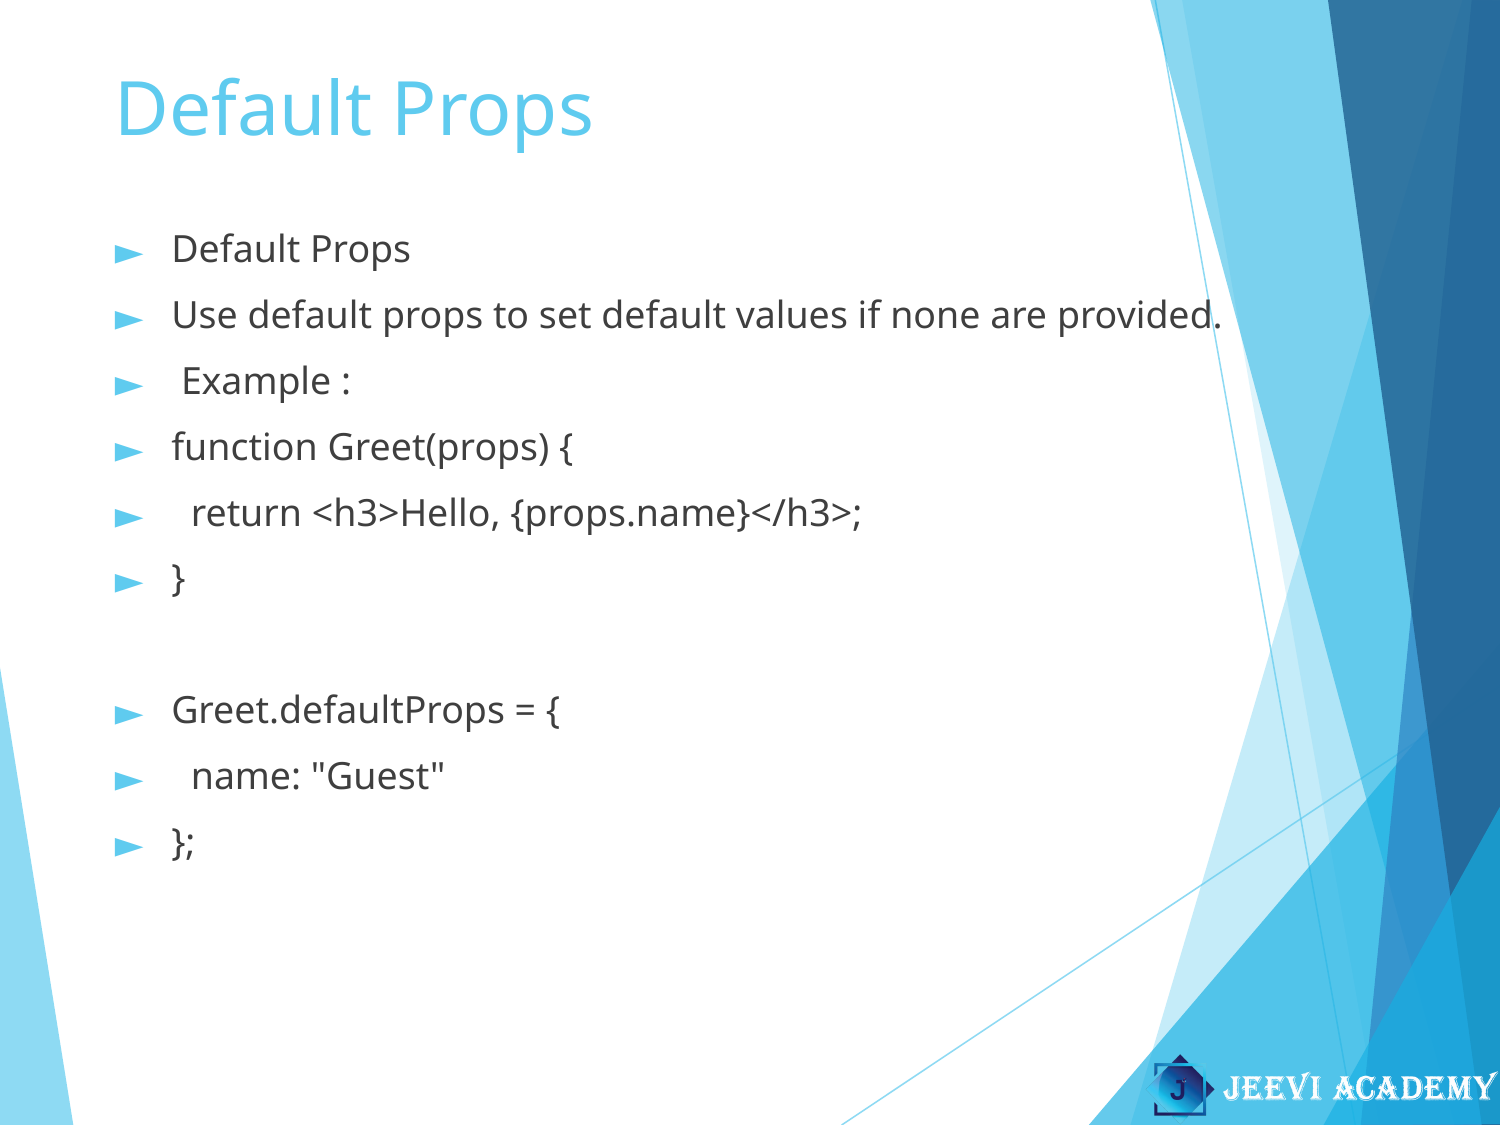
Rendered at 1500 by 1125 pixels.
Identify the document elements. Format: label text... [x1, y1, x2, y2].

picture [1141, 1050, 1500, 1125]
title Default Props [99, 52, 1186, 181]
list Default Props Use default props to set default values if none are provided. Example : function Greet(props) { return <h3>Hello, {props.name}</h3>; } Greet.defaultProps = { name: "Guest" }; [99, 217, 1276, 1073]
